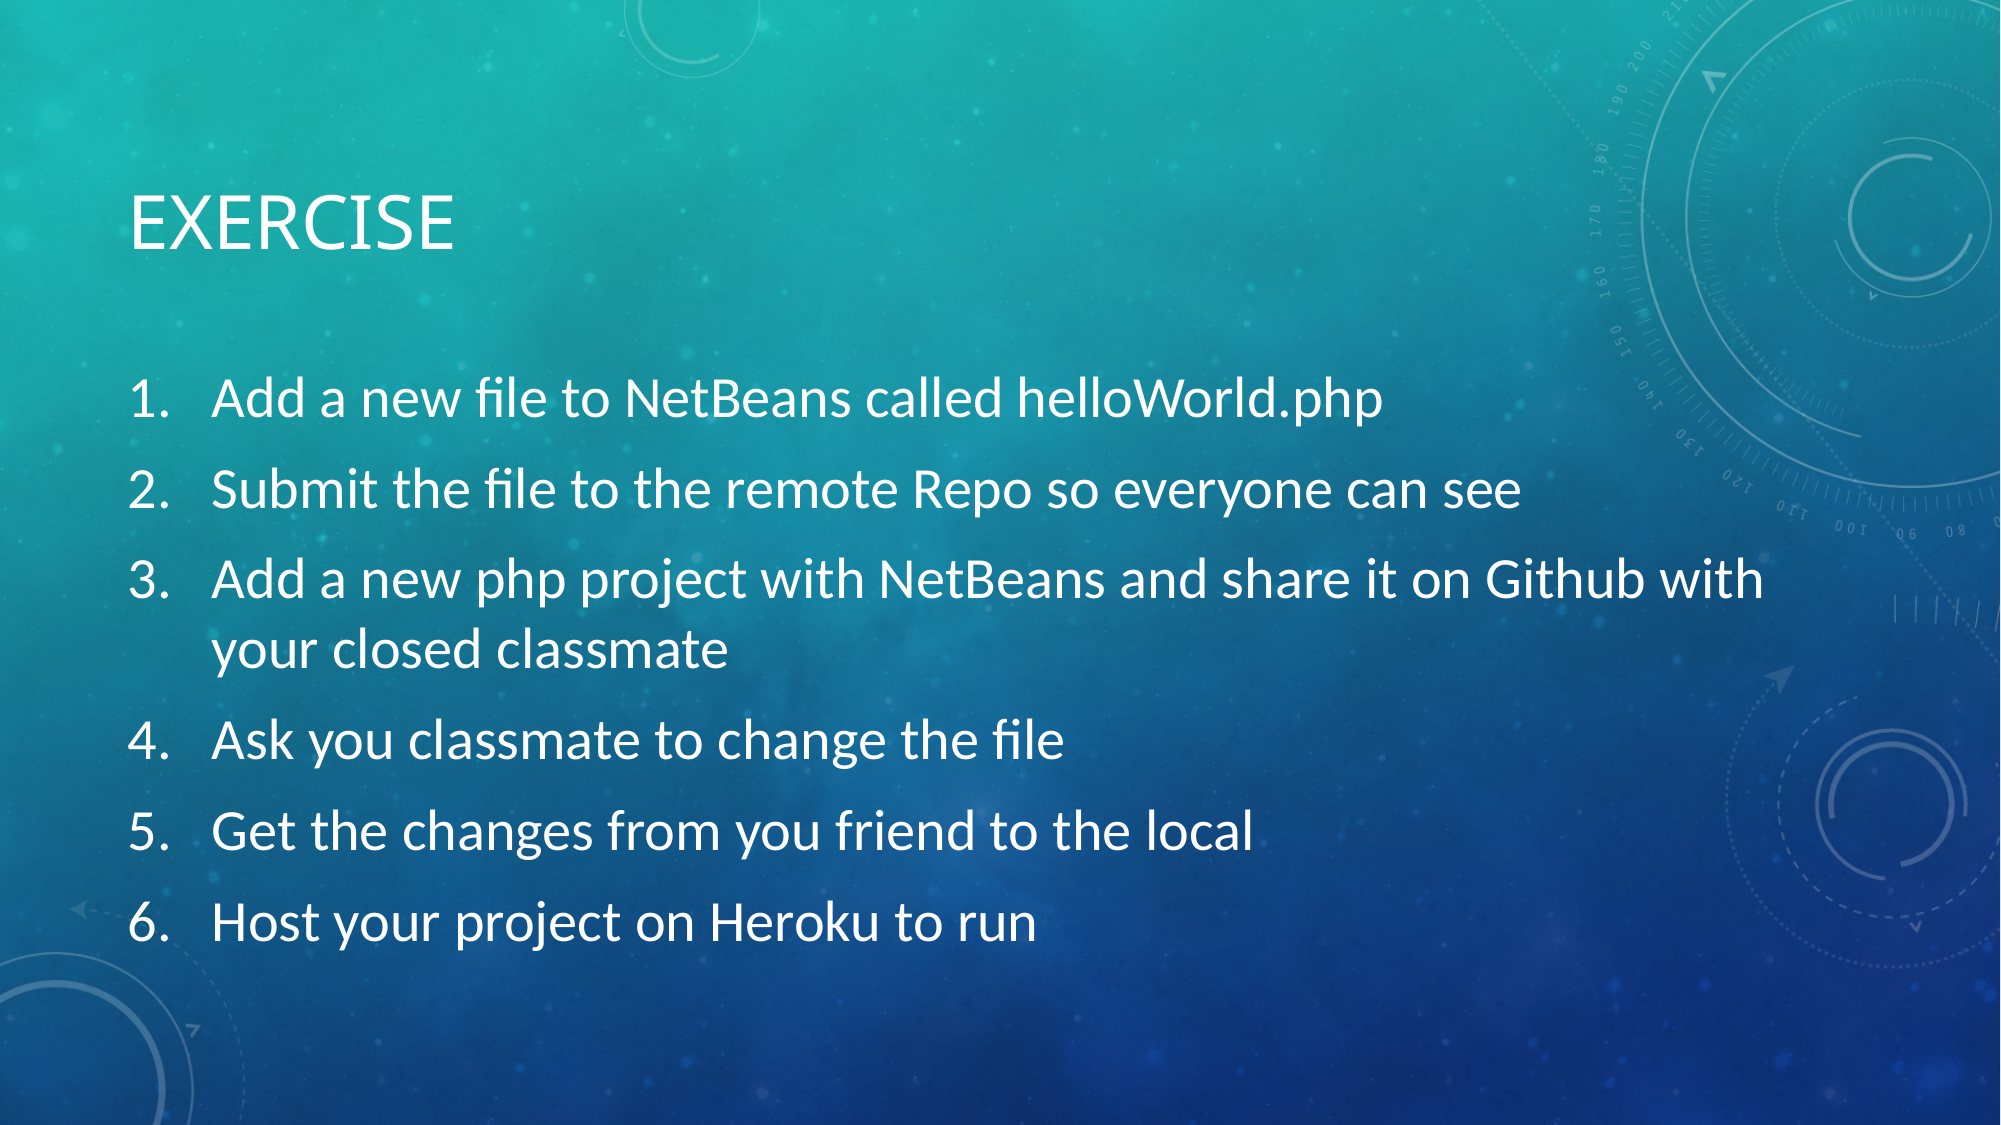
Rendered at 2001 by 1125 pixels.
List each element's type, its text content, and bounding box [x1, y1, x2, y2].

picture [0, 0, 2001, 1125]
title Exercise [112, 99, 1888, 339]
list Add a new file to NetBeans called helloWorld.php Submit the file to the remote Repo so everyone can see Add a new php project with NetBeans and share it on Github with your closed classmate Ask you classmate to change the file Get the changes from you friend to the local Host your project on Heroku to run [112, 351, 1888, 1030]
